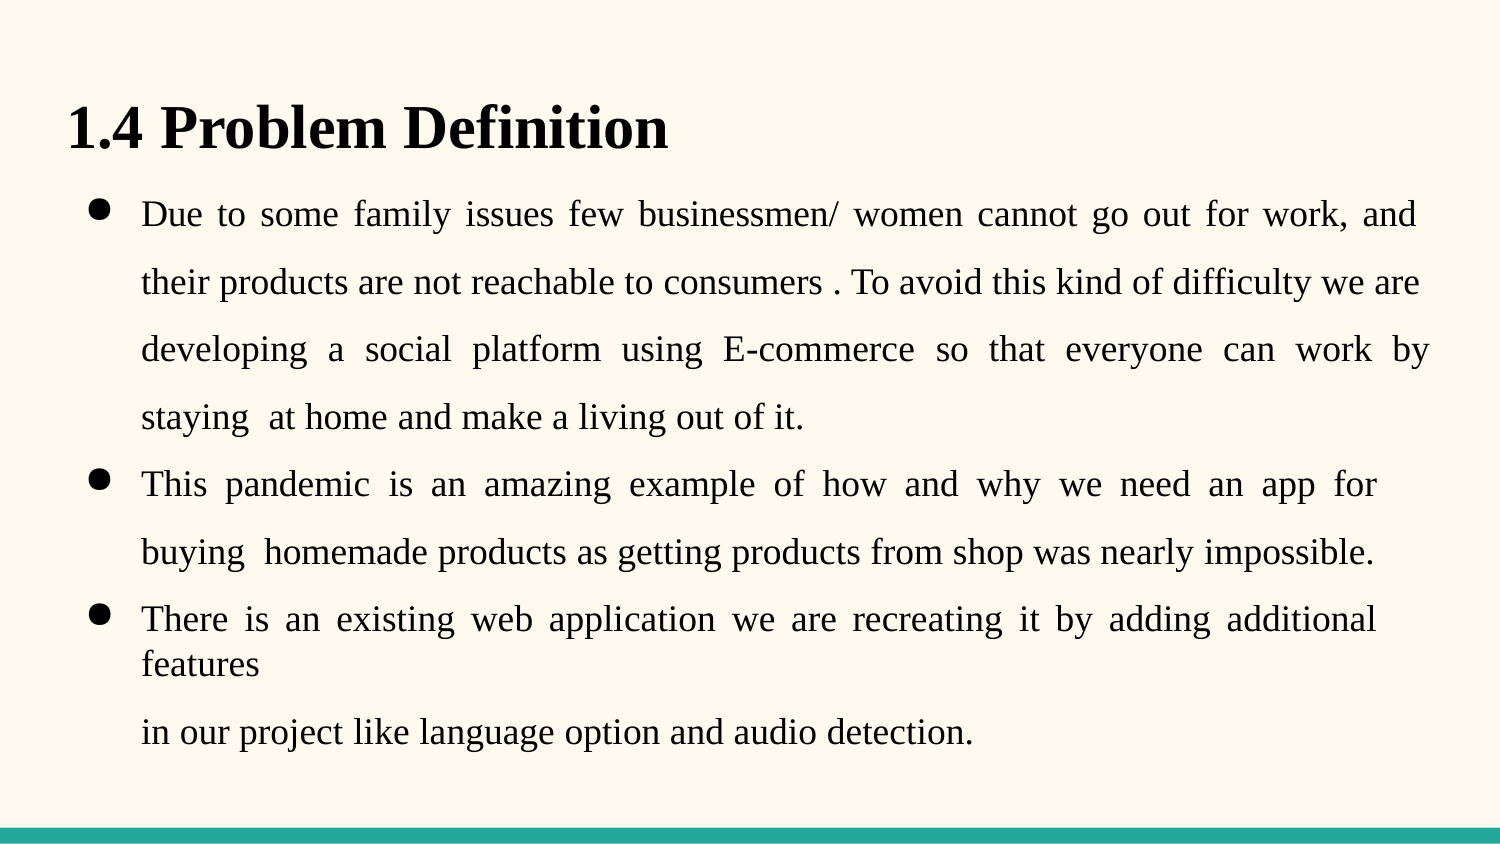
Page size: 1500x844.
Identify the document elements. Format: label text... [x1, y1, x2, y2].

text_box Due to some family issues few businessmen/ women cannot go out for work, and their products are not reachable to consumers . To avoid this kind of difficulty we are developing a social platform using E-commerce so that everyone can work by staying at home and make a living out of it. This pandemic is an amazing example of how and why we need an app for buying homemade products as getting products from shop was nearly impossible. There is an existing web application we are recreating it by adding additional features in our project like language option and audio detection. [82, 164, 1432, 752]
title 1.4 Problem Definition [64, 83, 674, 227]
